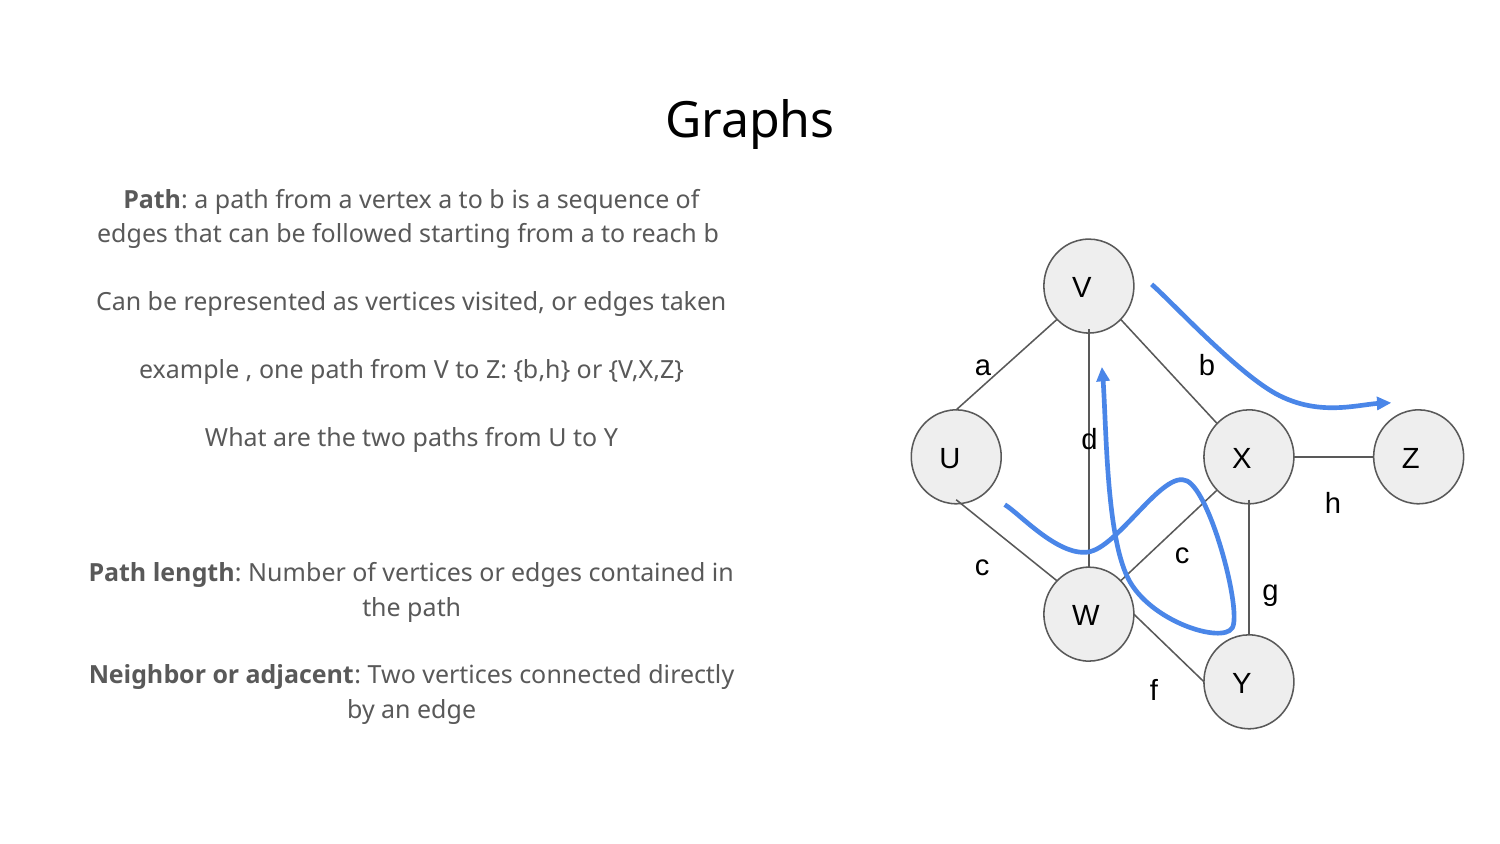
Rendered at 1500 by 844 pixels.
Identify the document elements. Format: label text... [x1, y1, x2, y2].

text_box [910, 238, 1464, 729]
list Path: a path from a vertex a to b is a sequence of edges that can be followed starting from a to reach b Can be represented as vertices visited, or edges taken example , one path from V to Z: {b,h} or {V,X,Z} What are the two paths from U to Y Path length: Number of vertices or edges contained in the path Neighbor or adjacent: Two vertices connected directly by an edge [70, 164, 754, 781]
title Graphs [51, 72, 1449, 167]
